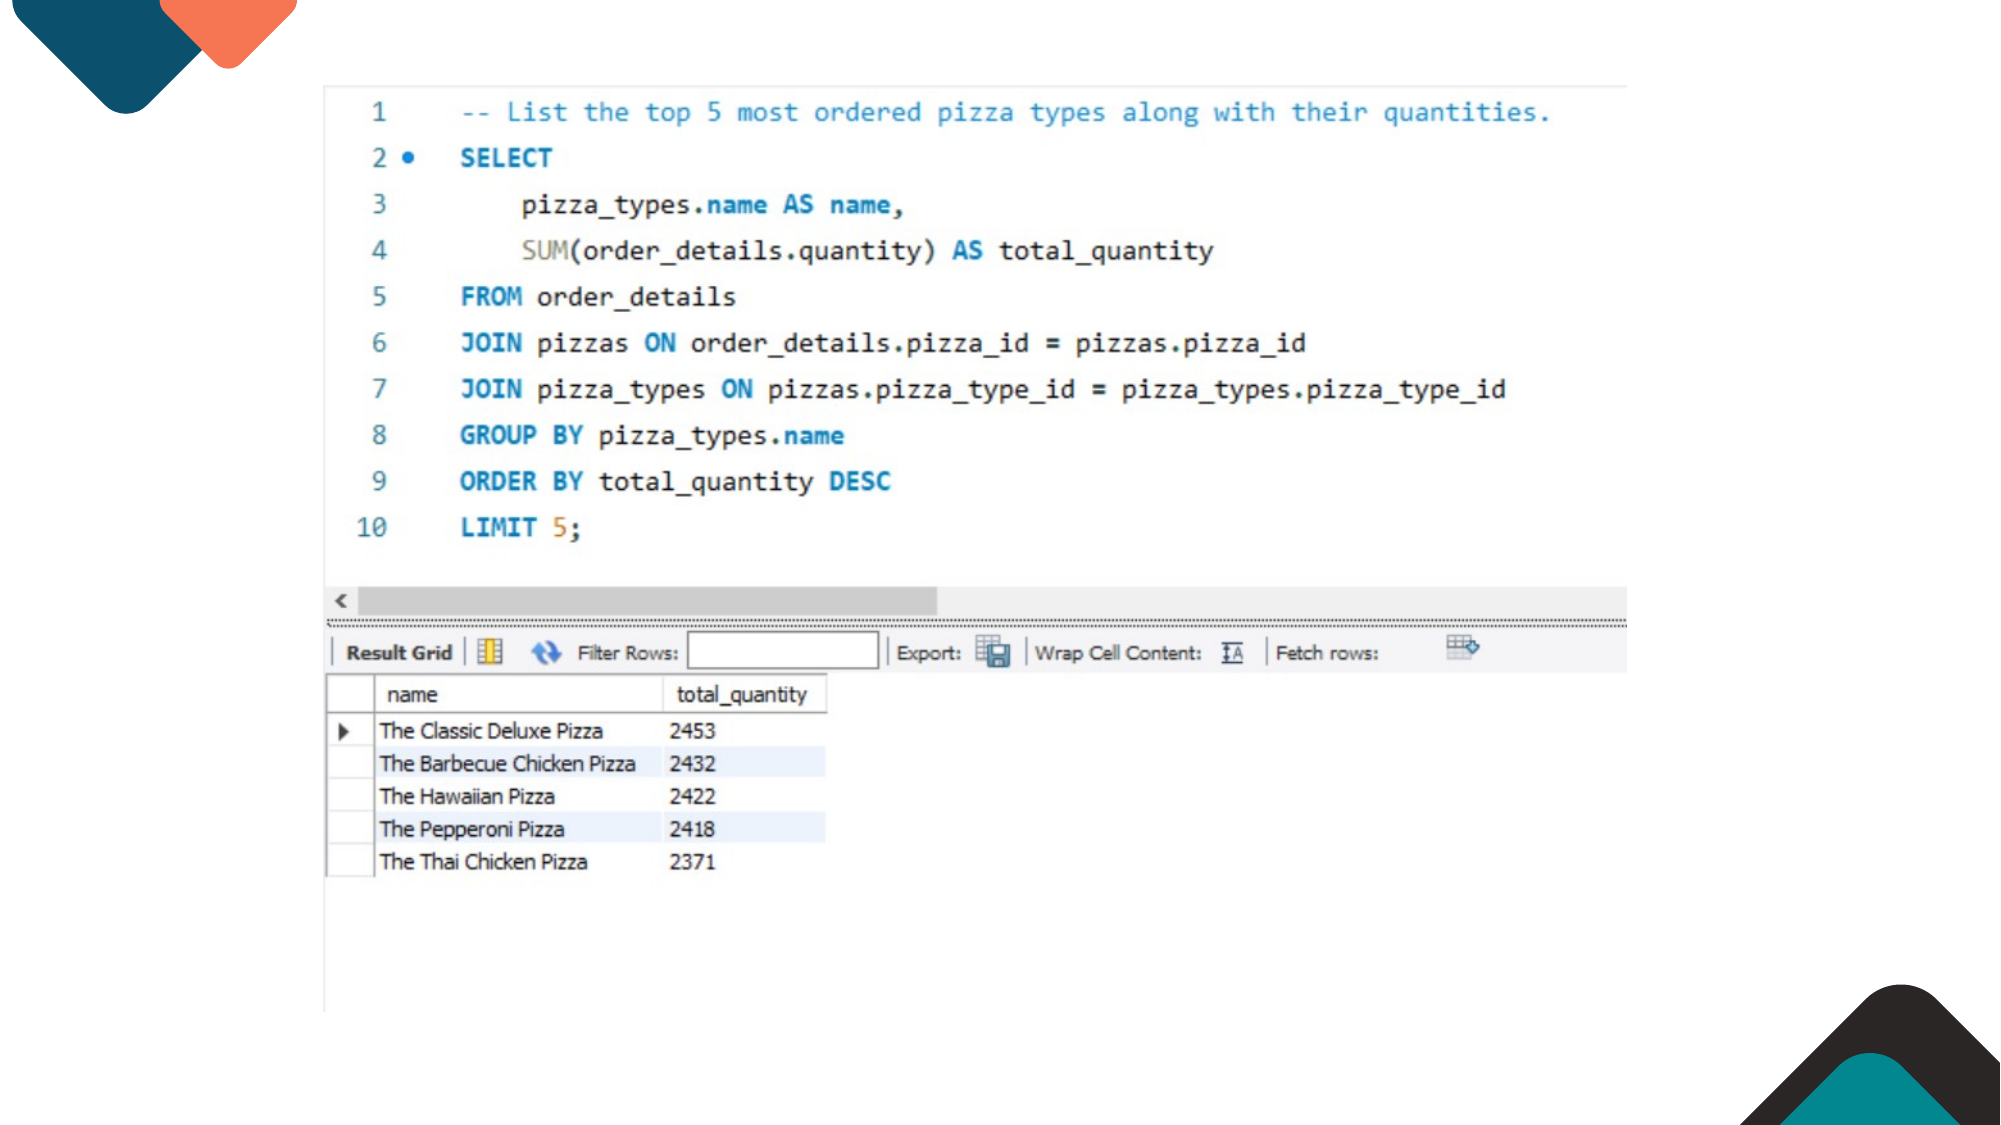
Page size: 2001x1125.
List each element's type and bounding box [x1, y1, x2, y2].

picture [323, 85, 1627, 1012]
text_box [1778, 1051, 1962, 1125]
text_box [1738, 983, 2000, 1125]
text_box [11, 0, 202, 115]
text_box [158, 0, 299, 70]
